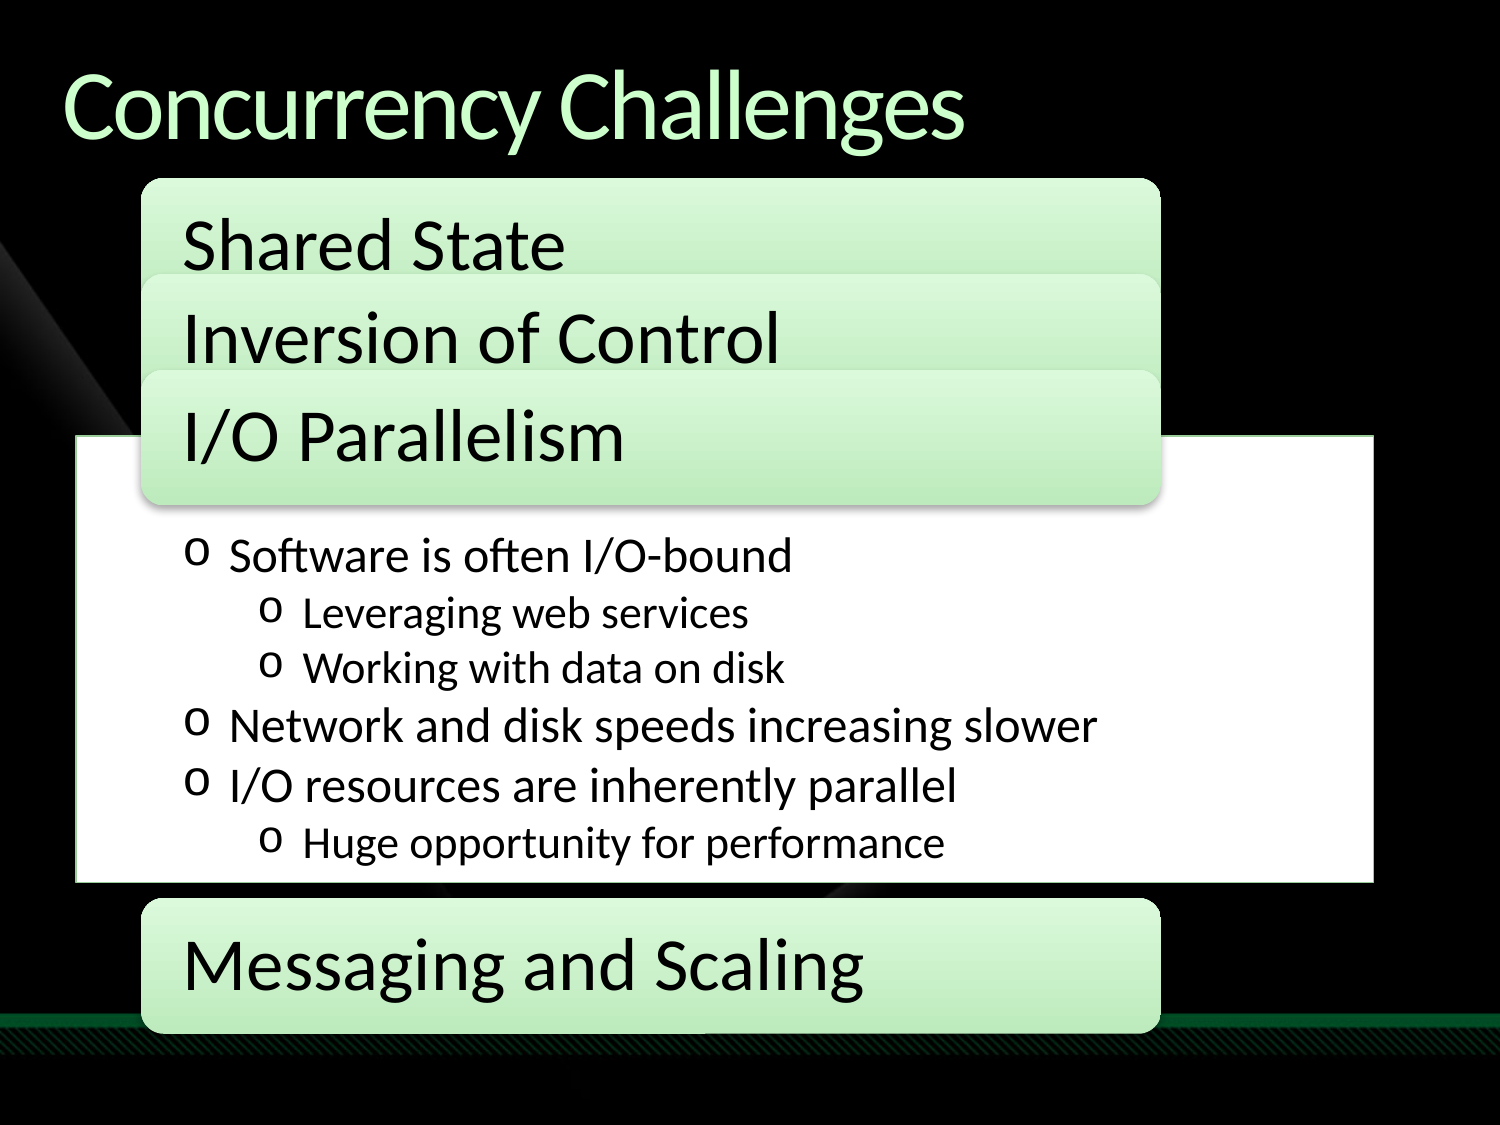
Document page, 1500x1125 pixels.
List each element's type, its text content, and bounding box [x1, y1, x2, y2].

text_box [140, 897, 1162, 1034]
text_box [77, 317, 1378, 660]
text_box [140, 177, 1162, 273]
text_box [75, 435, 1374, 883]
picture [0, 0, 1500, 1125]
title Concurrency Challenges [62, 53, 1438, 144]
text_box Software is often I/O-bound Leveraging web services Working with data on disk Network and disk speeds increasing slower I/O resources are inherently parallel Huge opportunity for performance [142, 660, 1345, 868]
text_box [140, 273, 1162, 369]
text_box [140, 369, 1162, 506]
